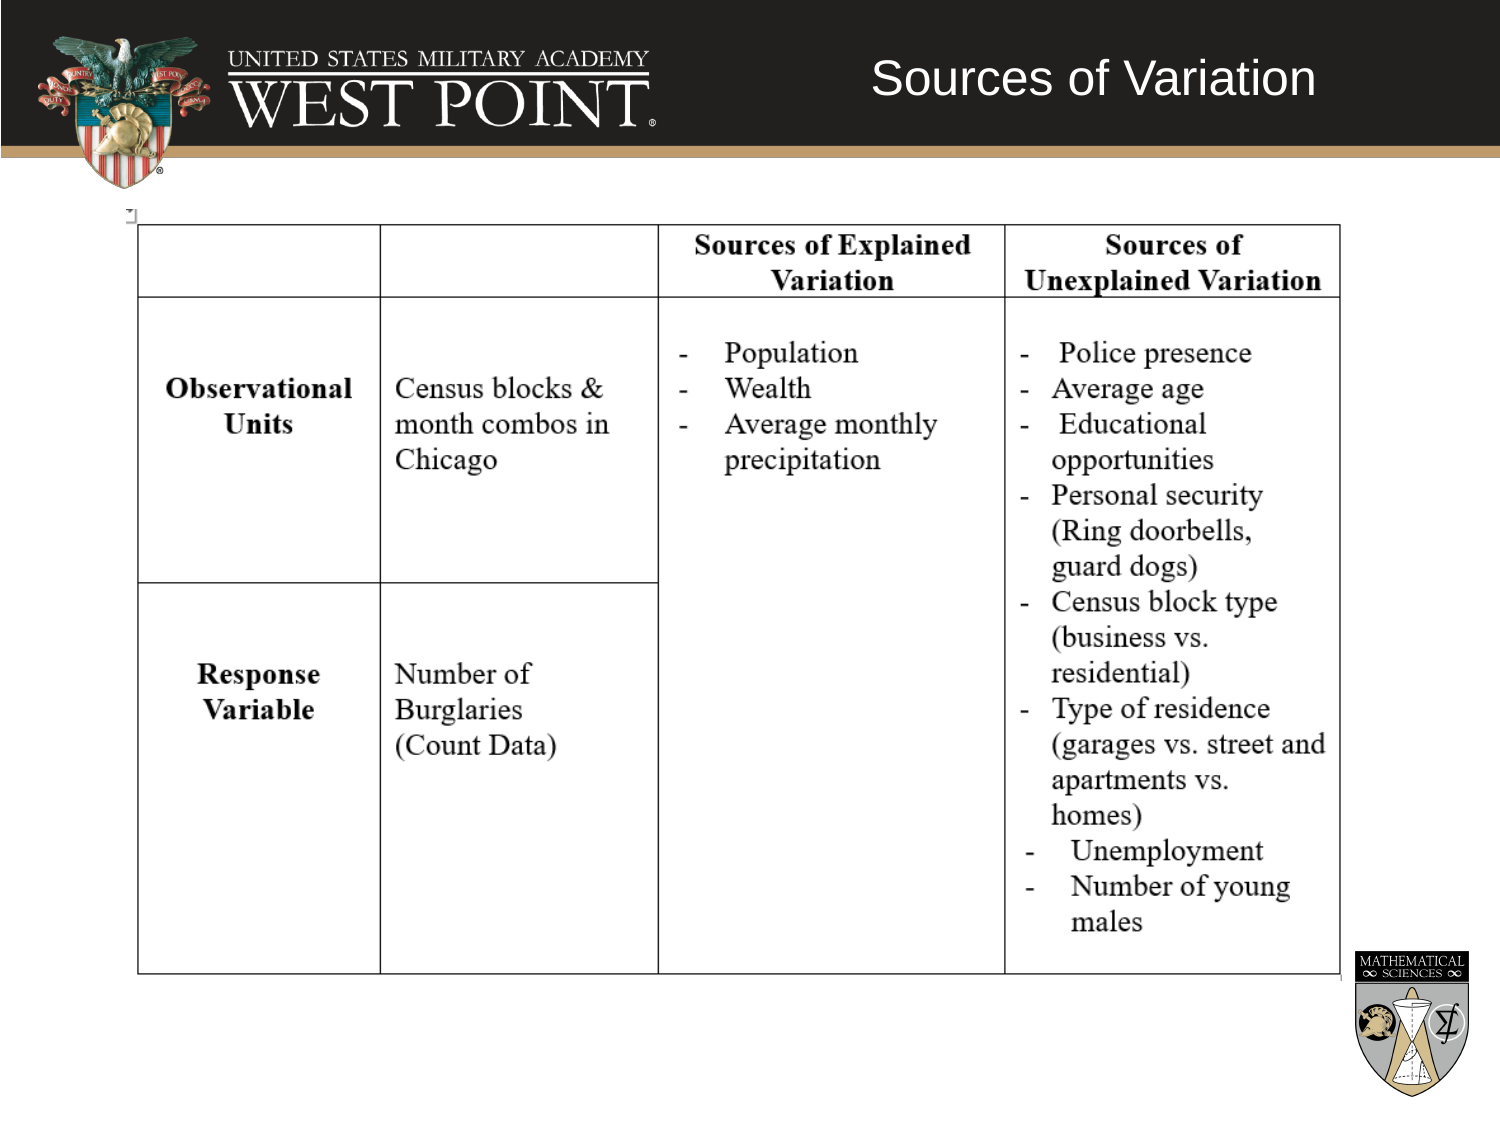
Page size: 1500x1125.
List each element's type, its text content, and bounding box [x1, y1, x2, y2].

title Sources of Variation [711, 22, 1476, 129]
picture [0, 0, 1500, 189]
picture [1355, 951, 1469, 1097]
picture [125, 209, 1342, 982]
